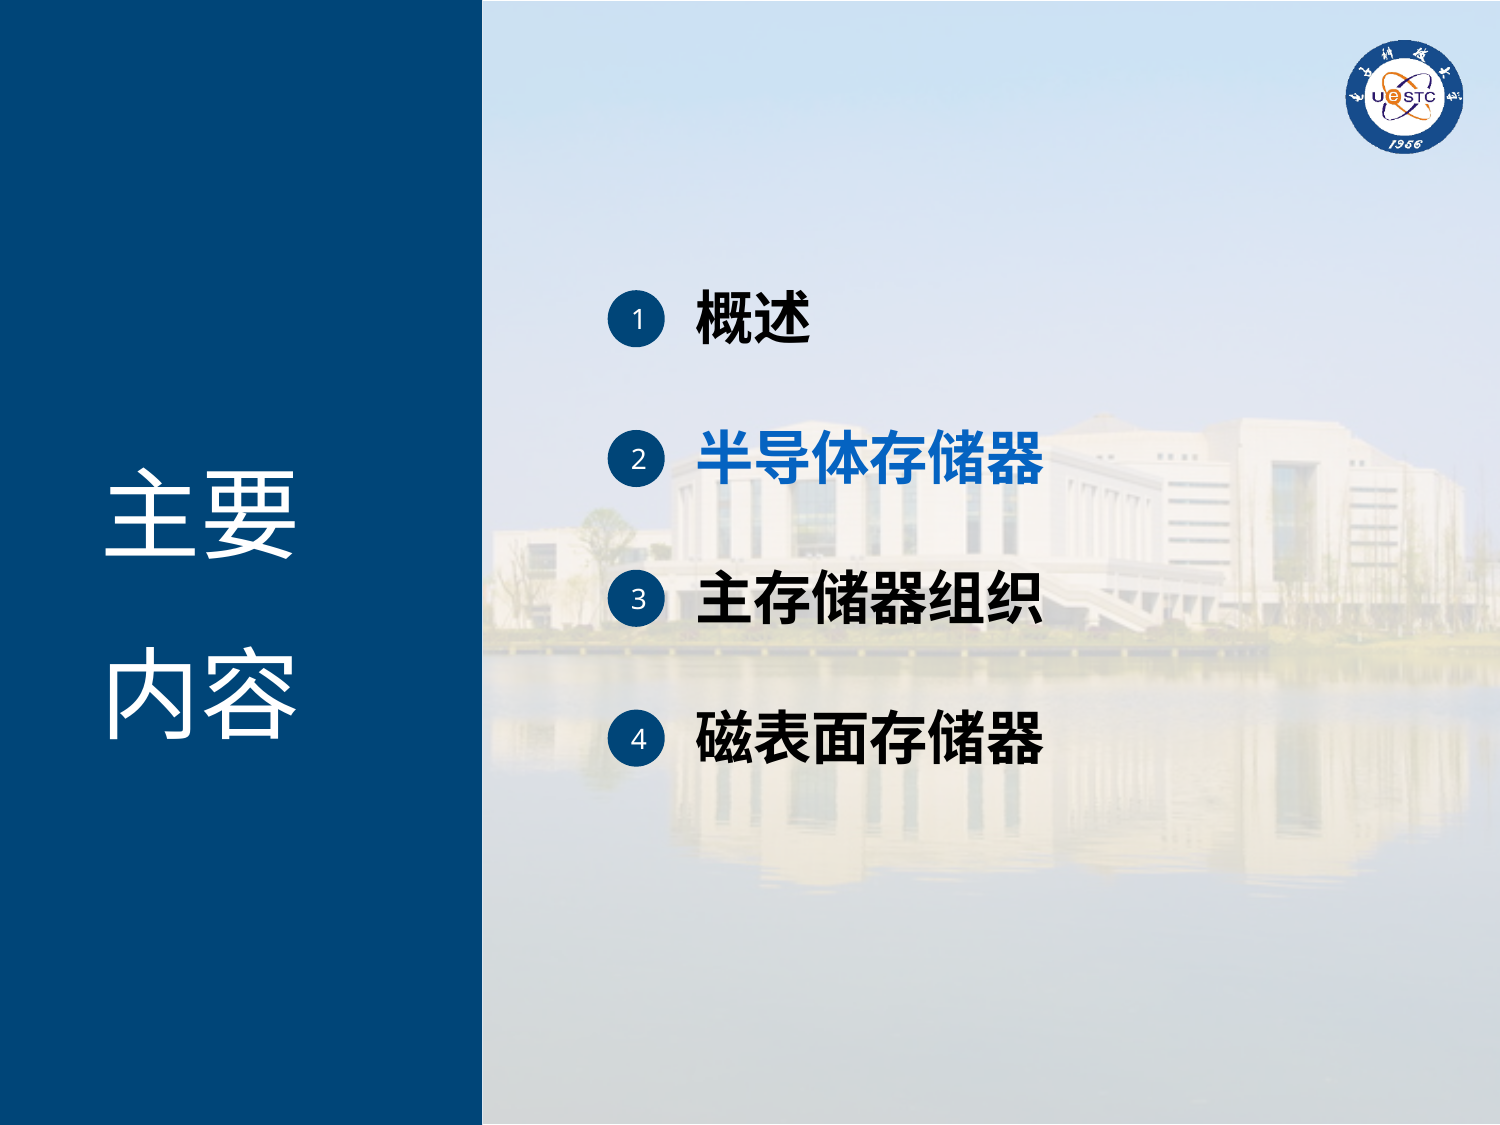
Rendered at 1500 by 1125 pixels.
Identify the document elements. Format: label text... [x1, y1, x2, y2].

text_box 主要内容 [85, 383, 411, 759]
text_box [0, 0, 482, 1125]
picture [482, 0, 1500, 1125]
